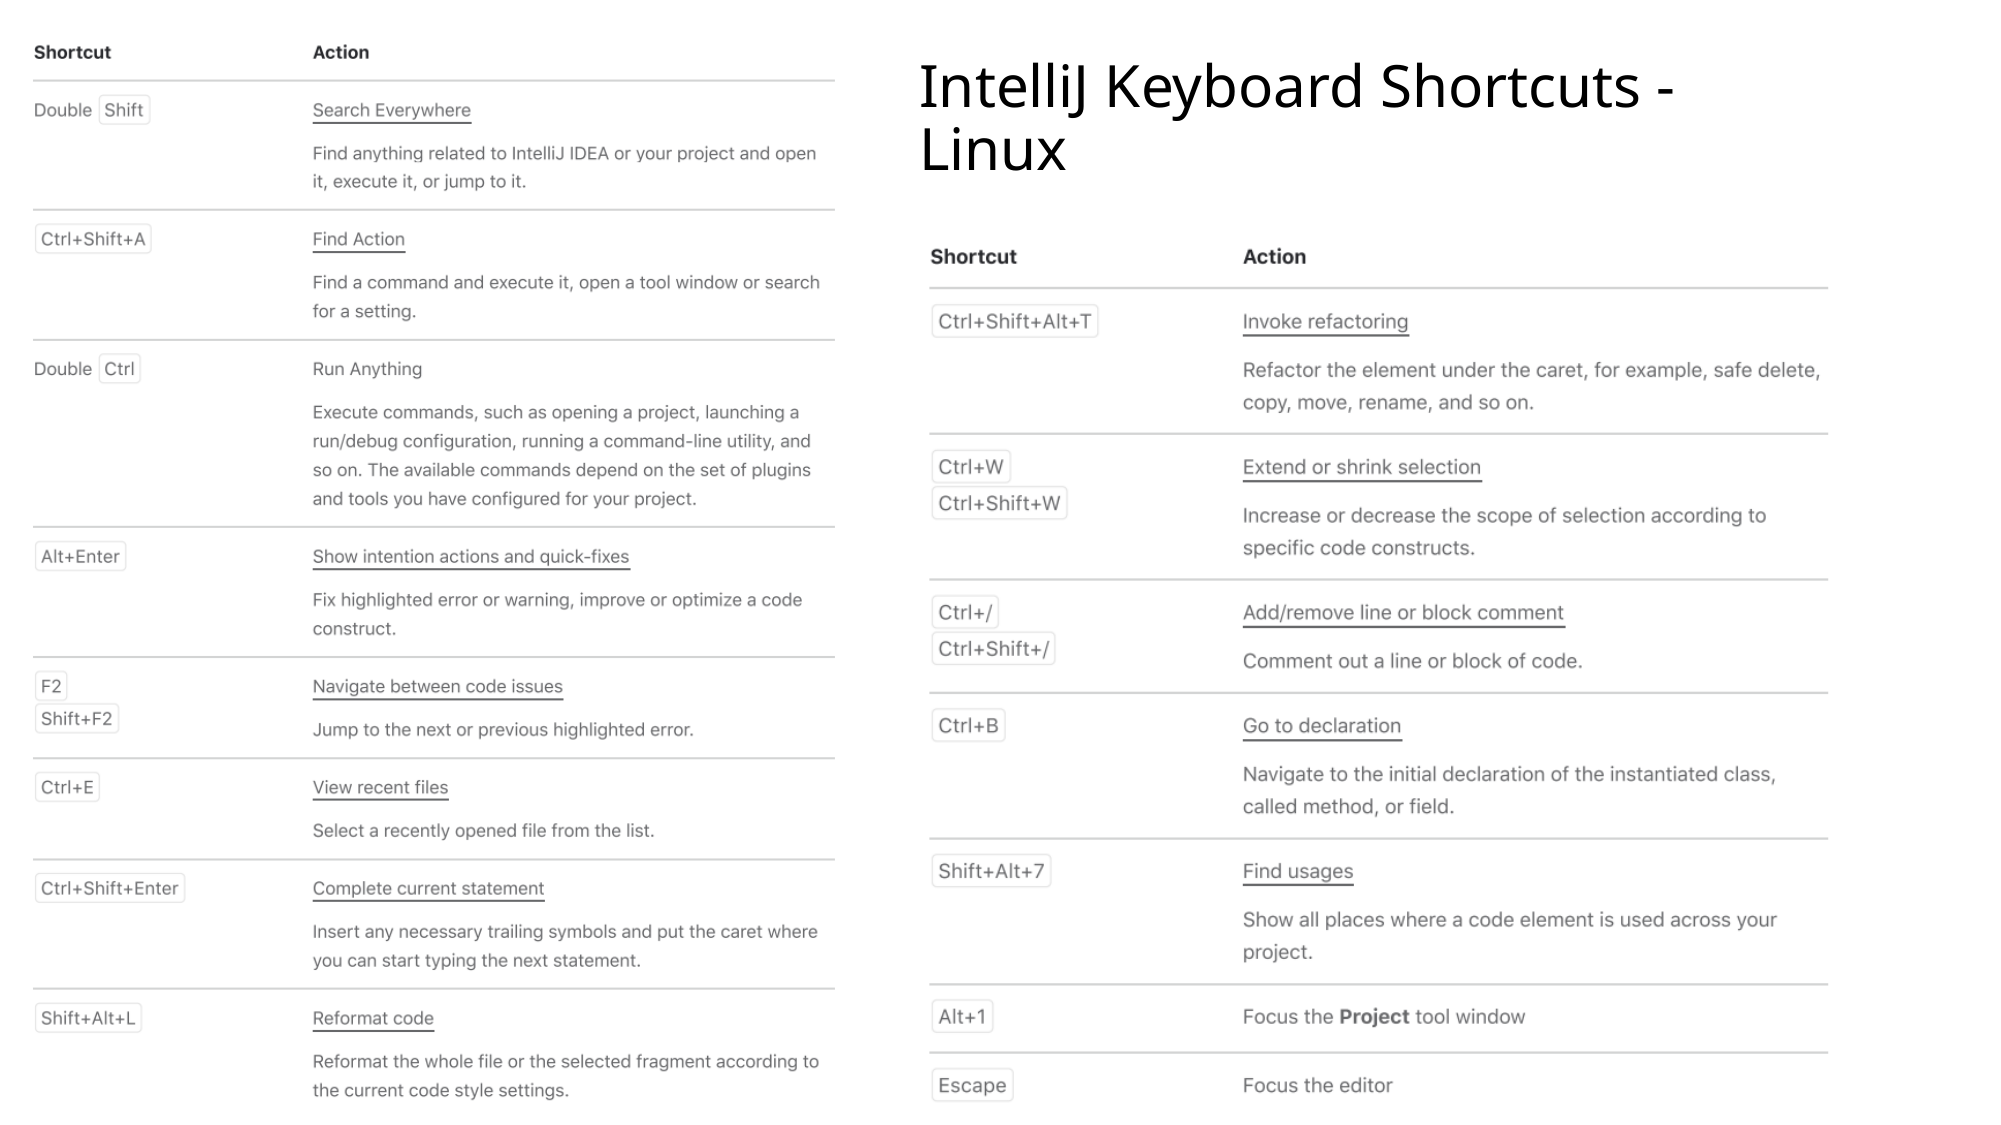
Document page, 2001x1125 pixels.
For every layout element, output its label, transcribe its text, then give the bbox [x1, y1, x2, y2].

title IntelliJ Keyboard Shortcuts - Linux [904, 11, 1772, 221]
picture [904, 221, 1878, 1114]
picture [0, 0, 869, 1125]
